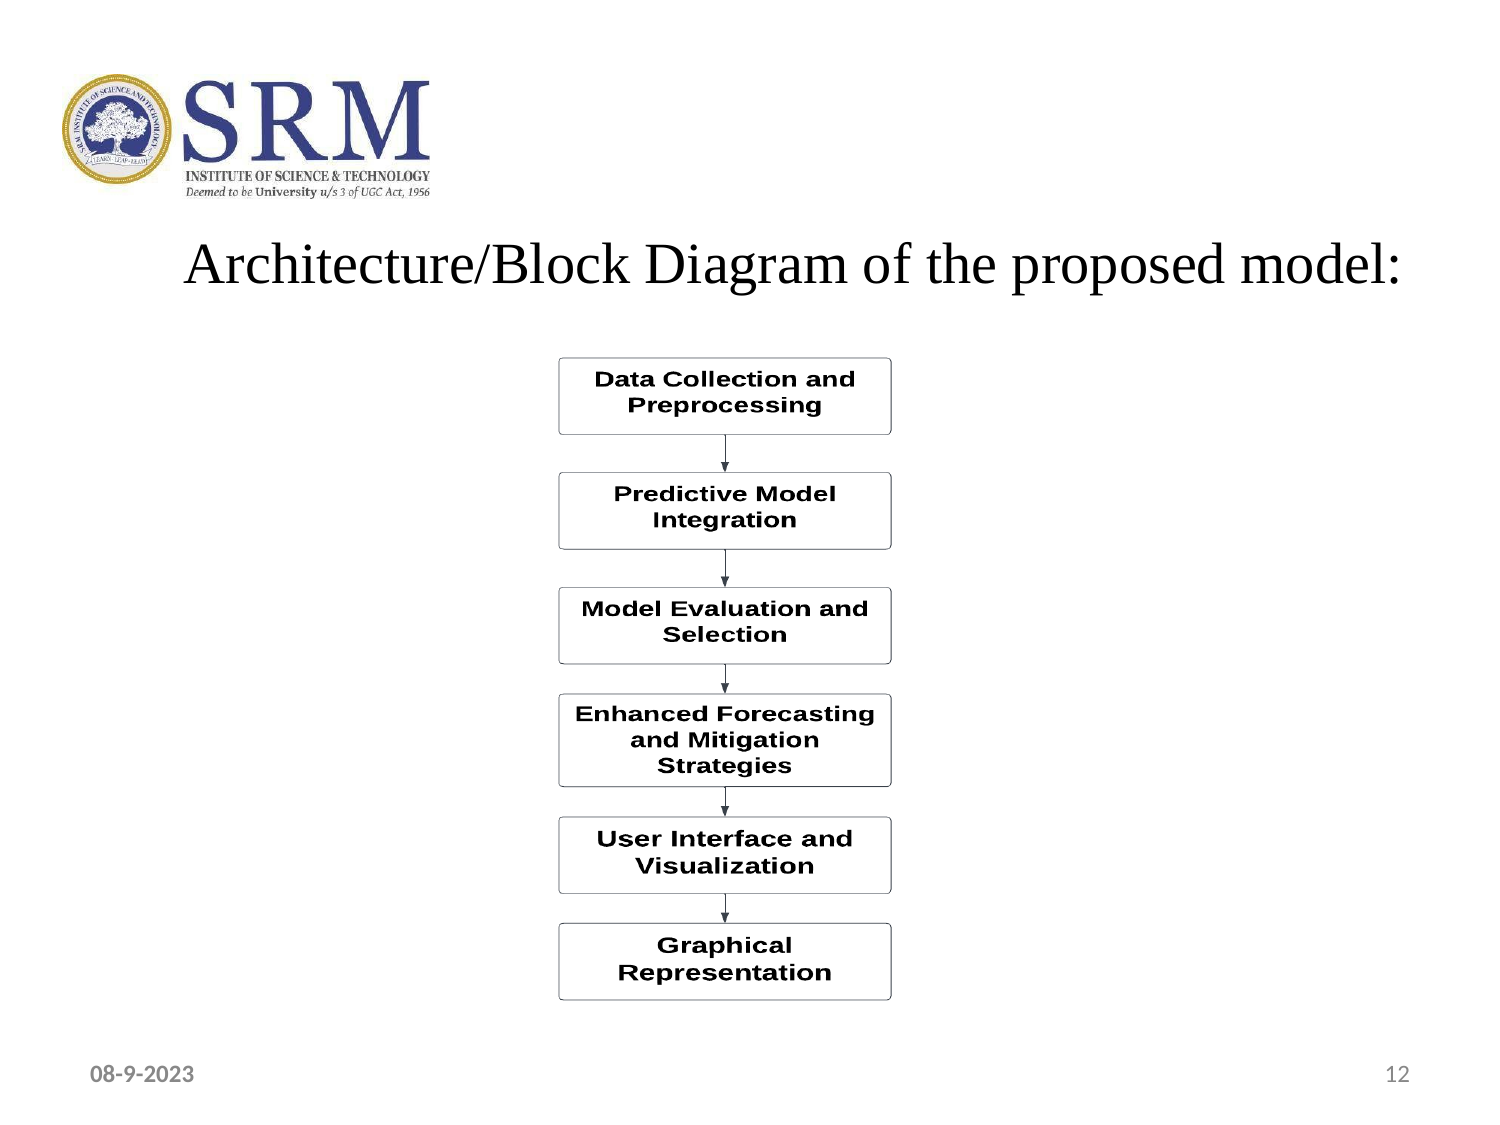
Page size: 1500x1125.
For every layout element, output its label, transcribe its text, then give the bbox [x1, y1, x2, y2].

list Architecture/Block Diagram of the proposed model: [75, 218, 1425, 1005]
picture [62, 74, 430, 200]
slide_number 12 [1074, 1042, 1425, 1103]
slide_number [75, 1042, 425, 1103]
picture [524, 332, 924, 1025]
